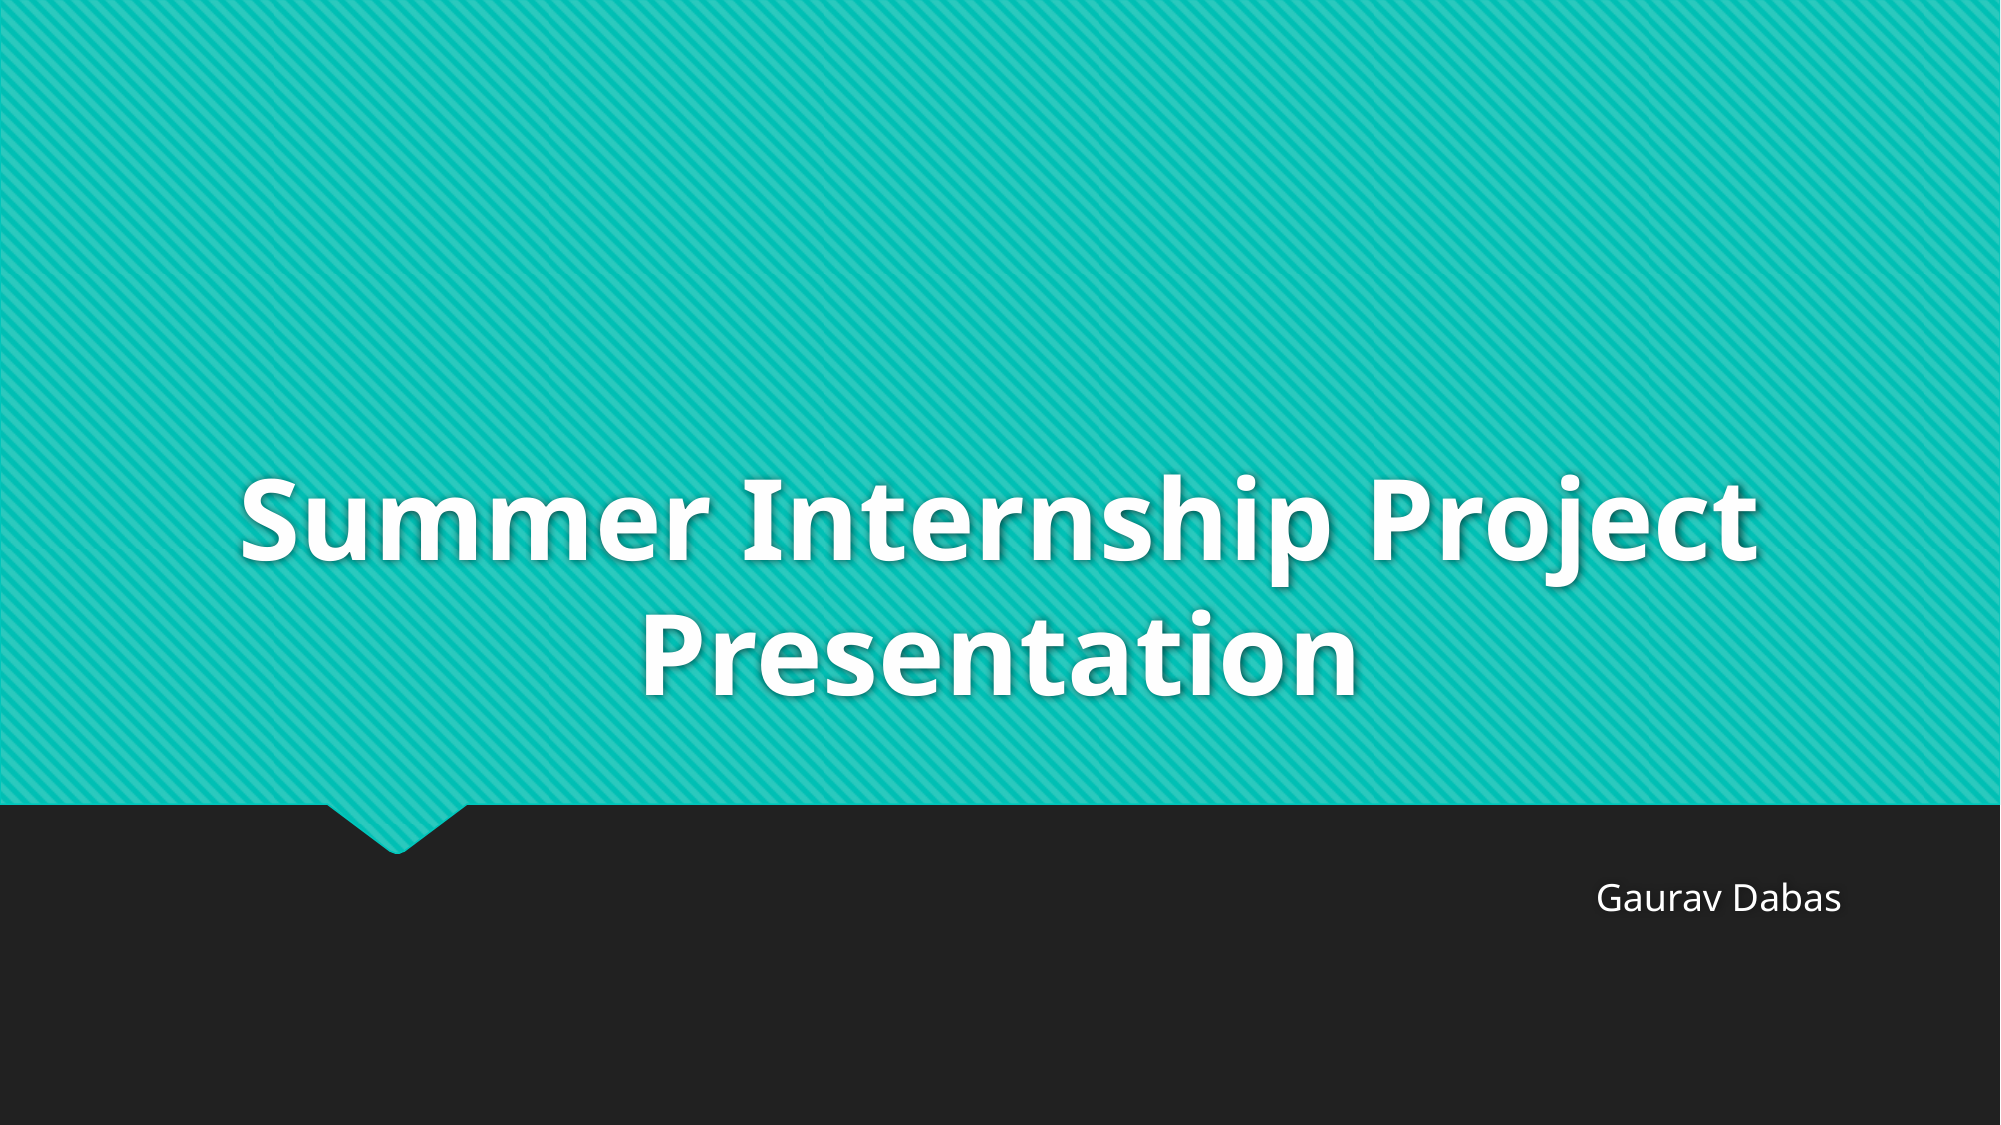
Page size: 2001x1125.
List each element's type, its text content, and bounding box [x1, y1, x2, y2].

subtitle Gaurav Dabas [132, 866, 1868, 938]
title Summer Internship Project Presentation [132, 237, 1868, 726]
